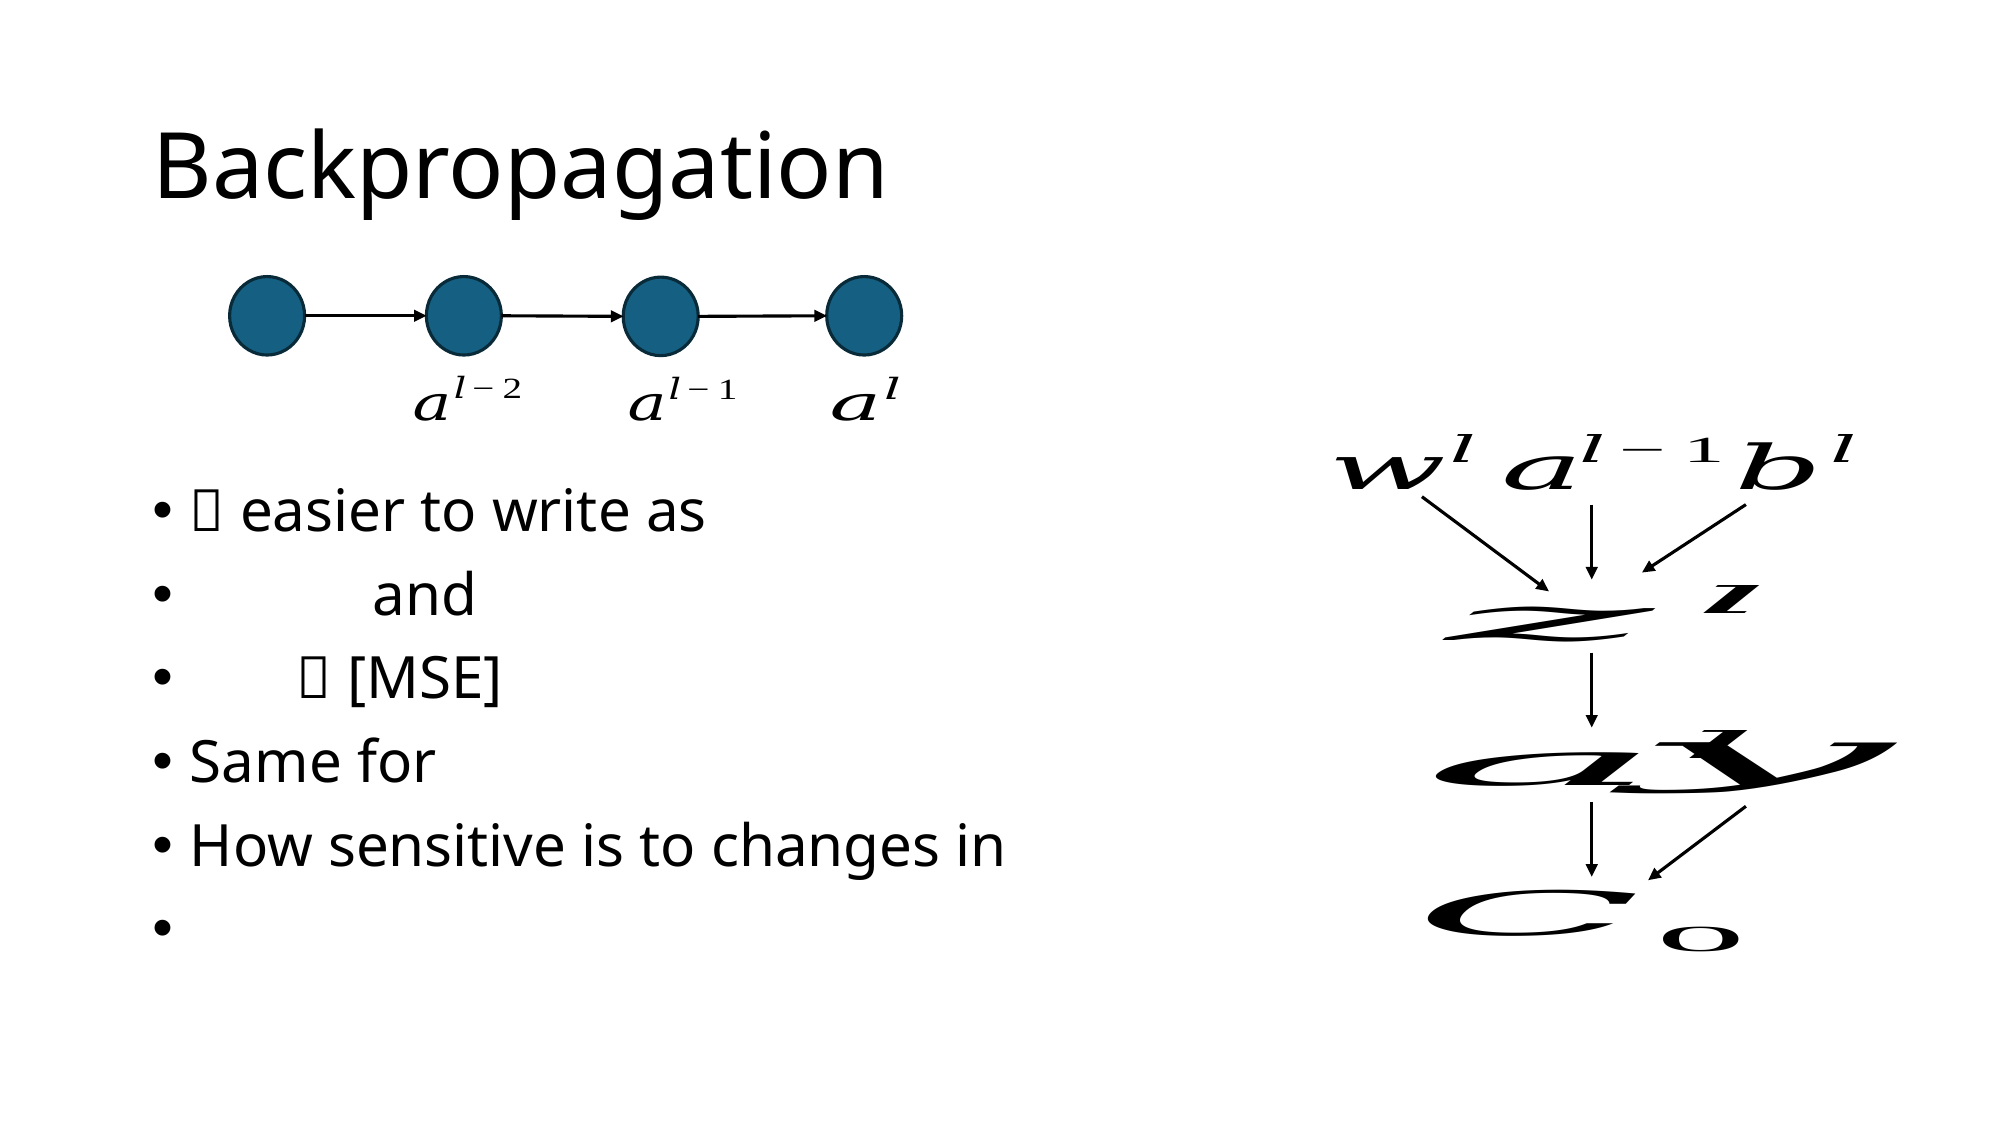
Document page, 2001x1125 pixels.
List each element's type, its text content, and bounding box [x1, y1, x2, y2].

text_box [1421, 496, 1550, 592]
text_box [1647, 805, 1747, 881]
title Backpropagation [137, 59, 1863, 278]
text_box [229, 276, 903, 357]
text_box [1641, 504, 1747, 573]
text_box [412, 370, 903, 434]
